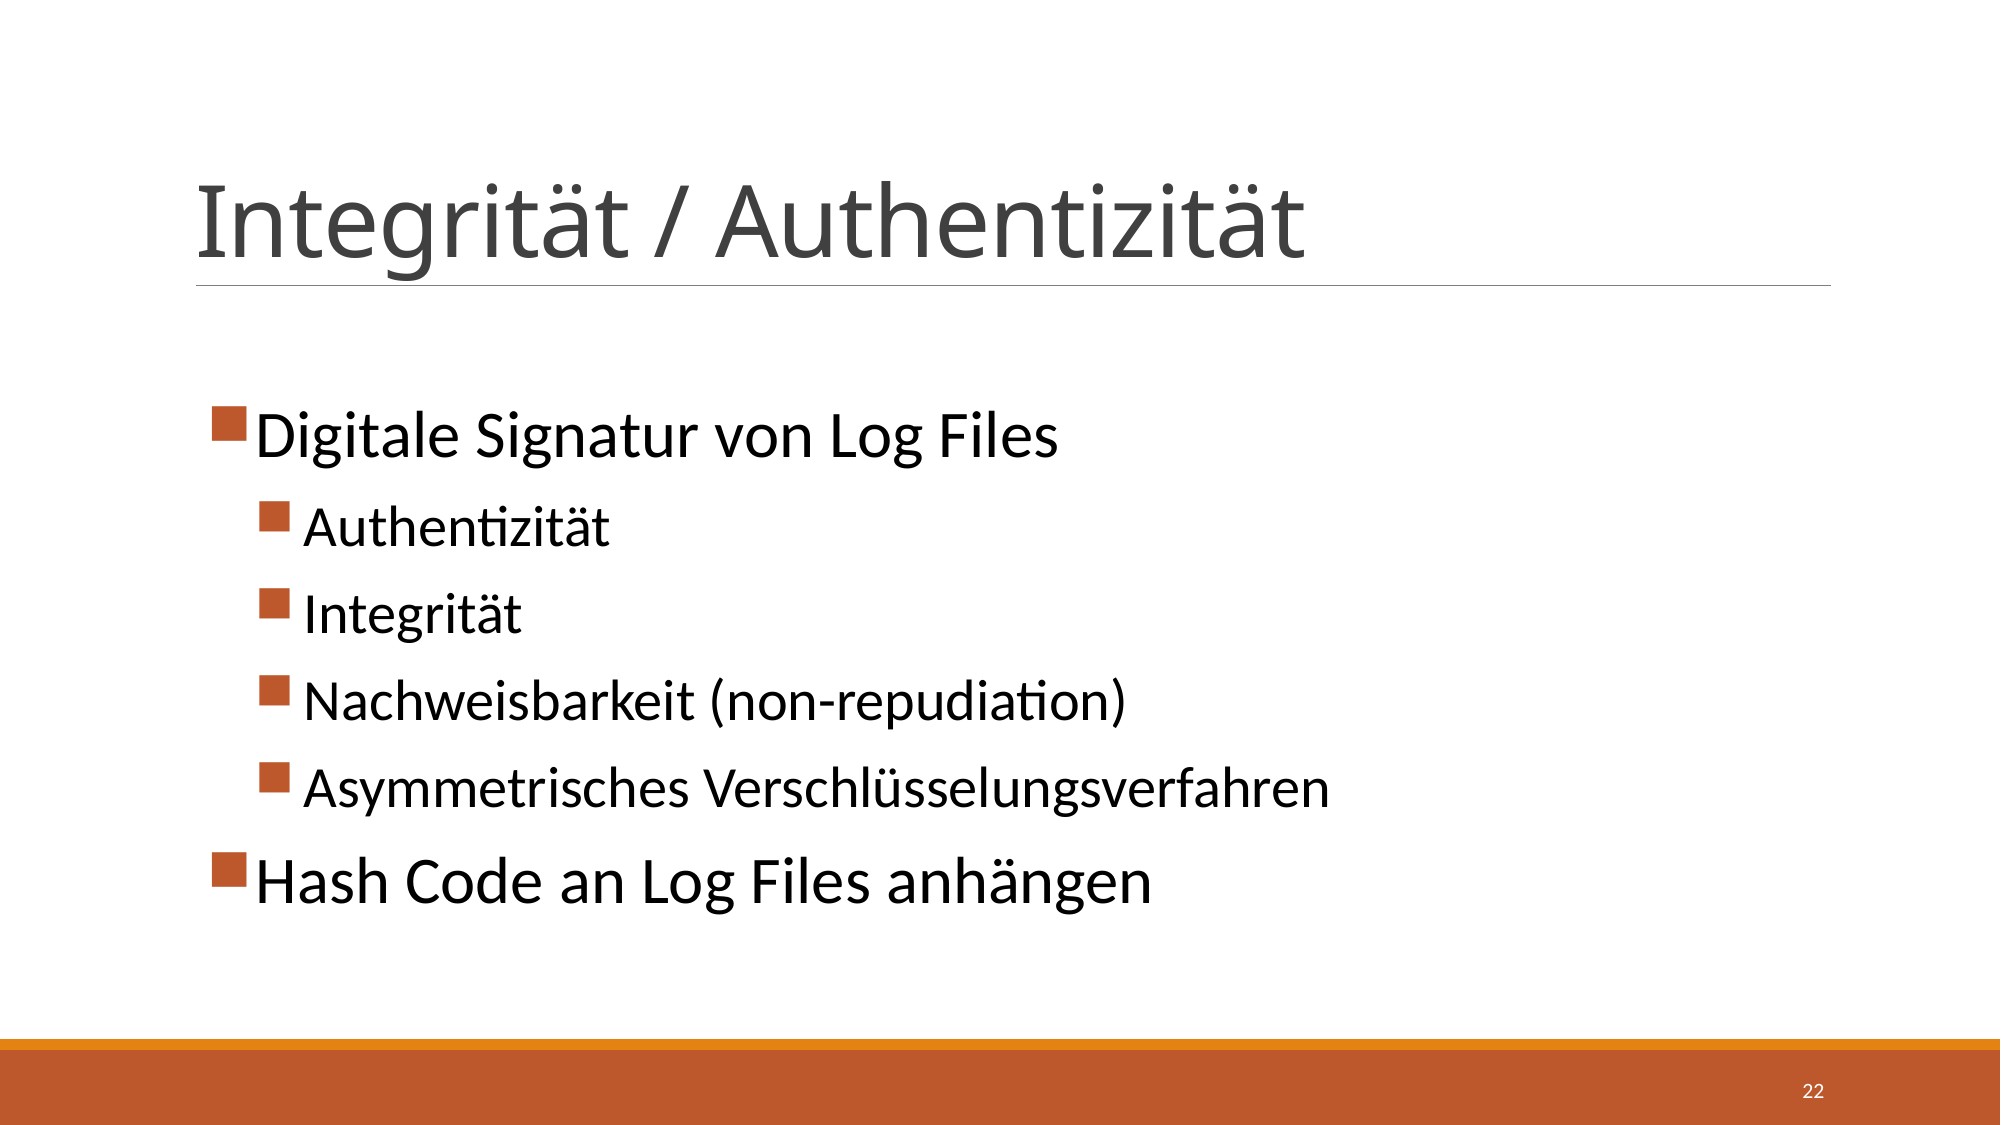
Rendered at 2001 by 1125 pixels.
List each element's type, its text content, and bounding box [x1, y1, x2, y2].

title Integrität / Authentizität [180, 47, 1830, 285]
text_box Digitale Signatur von Log Files Authentizität Integrität Nachweisbarkeit (non-repudiation) Asymmetrisches Verschlüsselungsverfahren Hash Code an Log Files anhängen [190, 291, 1830, 1027]
slide_number 22 [1624, 1059, 1840, 1120]
